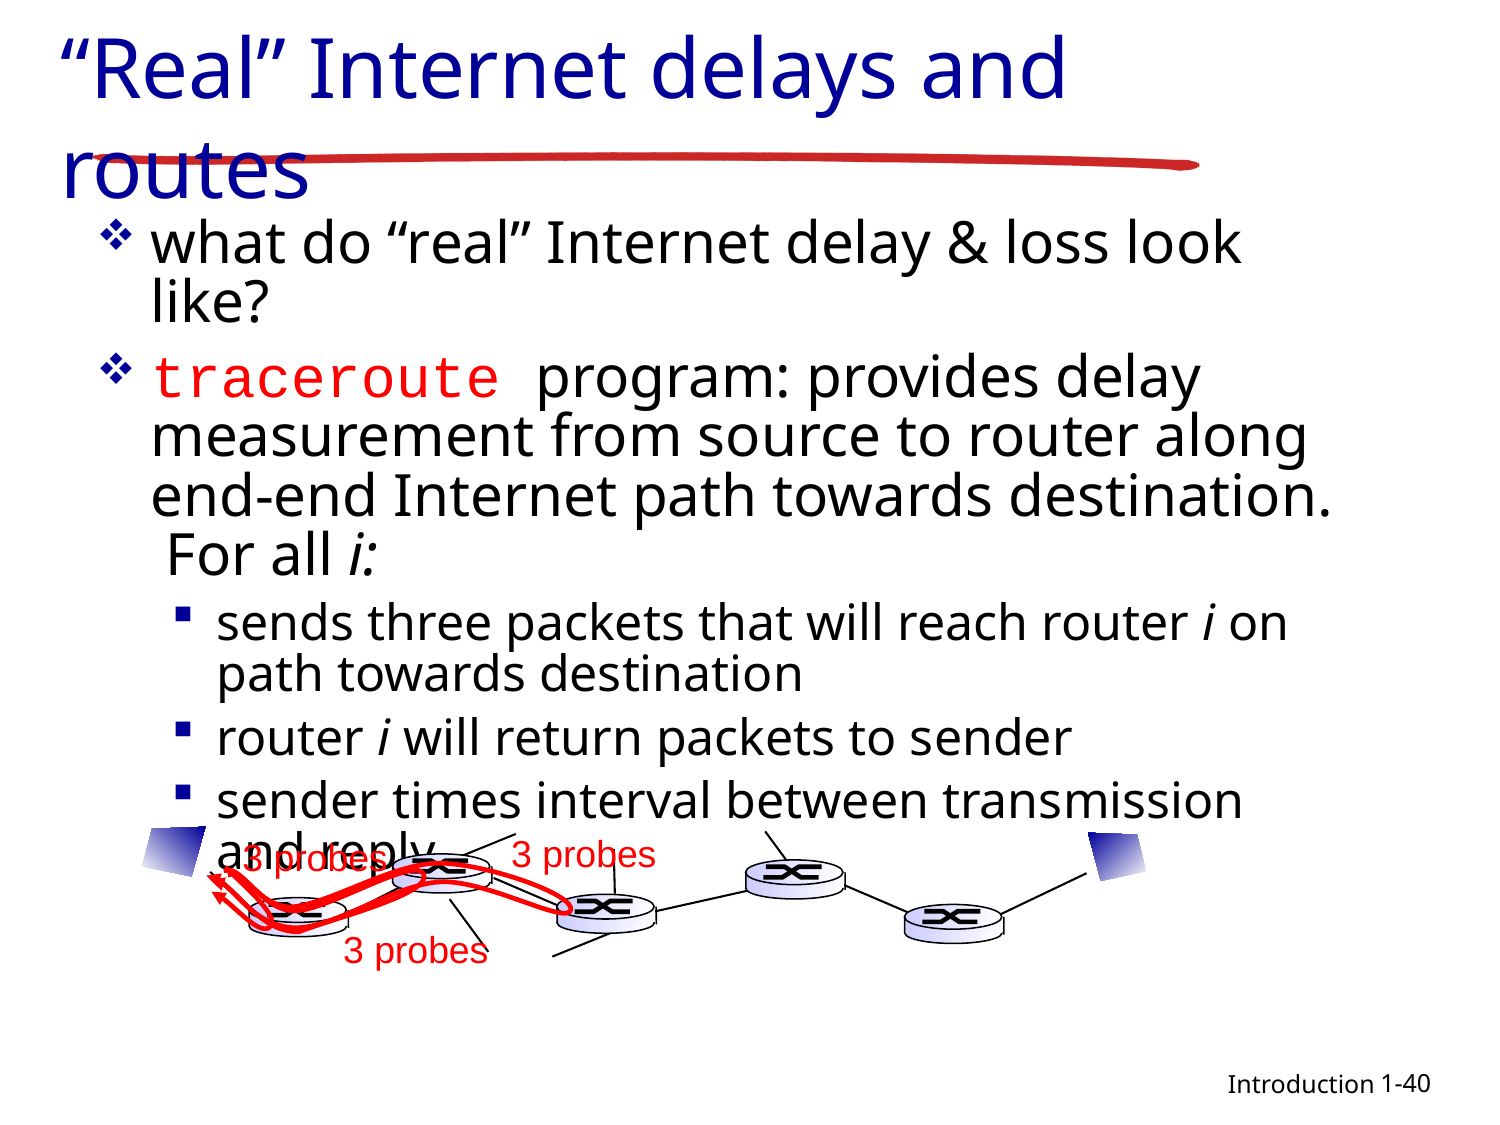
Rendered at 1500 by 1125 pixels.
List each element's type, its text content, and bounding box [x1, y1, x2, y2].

text_box [340, 875, 407, 916]
text_box 1-40 [1365, 1060, 1477, 1106]
text_box [210, 873, 264, 907]
text_box [206, 870, 225, 880]
text_box [211, 885, 248, 921]
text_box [1087, 832, 1147, 881]
text_box [328, 872, 392, 897]
text_box [222, 868, 232, 876]
text_box 3 probes [227, 826, 403, 887]
text_box [492, 871, 556, 913]
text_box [745, 859, 845, 899]
text_box 3 probes [496, 822, 672, 883]
text_box 3 probes [328, 918, 504, 979]
text_box Introduction [914, 1060, 1390, 1108]
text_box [392, 853, 492, 893]
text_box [556, 894, 656, 934]
picture [87, 147, 1213, 176]
text_box “Real” Internet delays and routes [45, 21, 1321, 209]
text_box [904, 904, 1004, 944]
text_box what do “real” Internet delay & loss look like? traceroute program: provides delay measurement from source to router along end-end Internet path towards destination. For all i: sends three packets that will reach router i on path towards destination router i will return packets to sender sender times interval between transmission and reply. [81, 208, 1357, 717]
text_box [248, 897, 349, 937]
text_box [142, 826, 206, 877]
